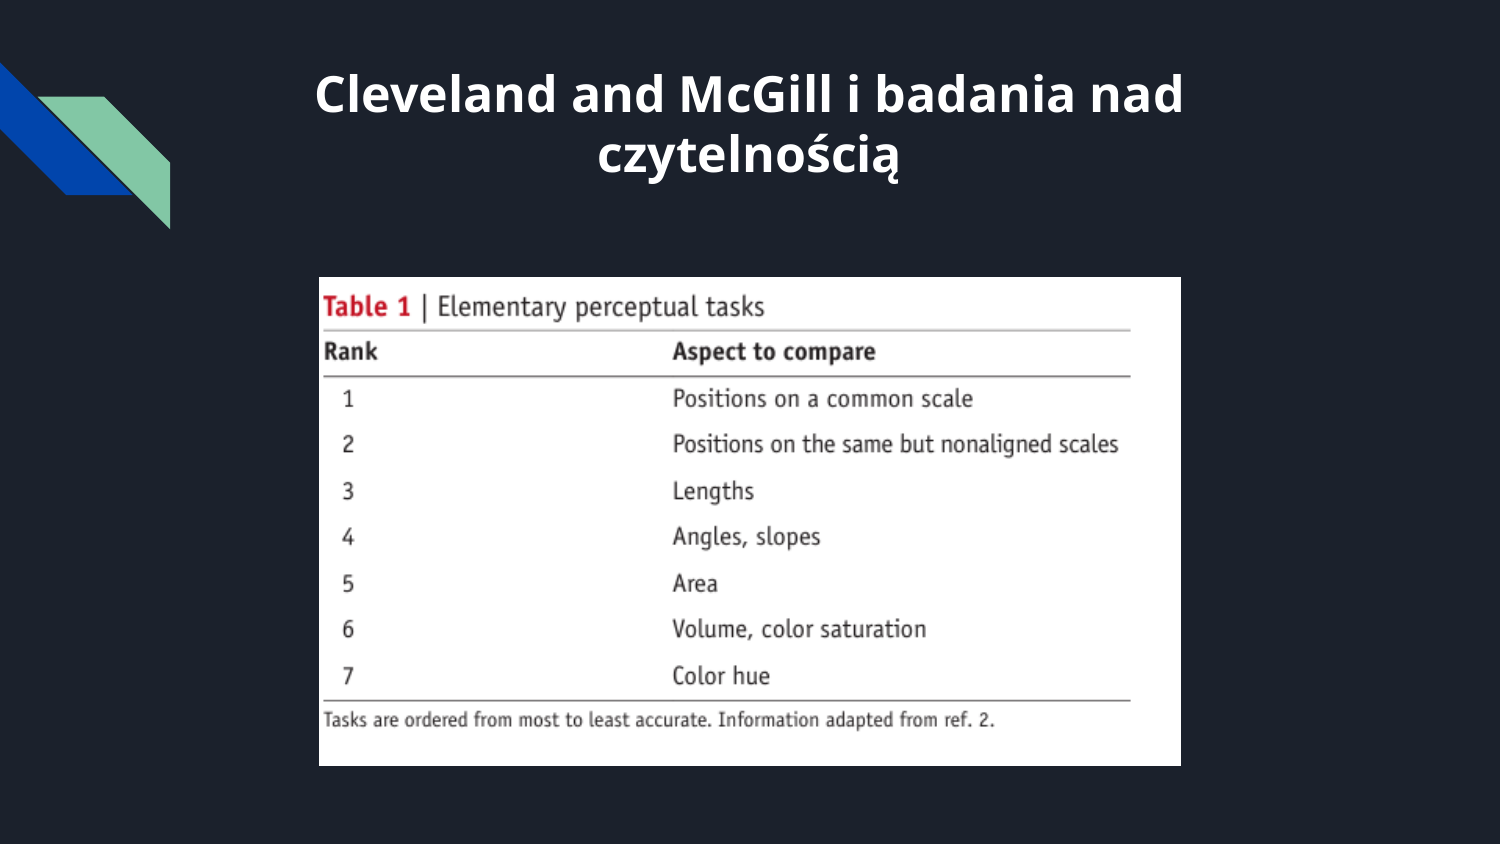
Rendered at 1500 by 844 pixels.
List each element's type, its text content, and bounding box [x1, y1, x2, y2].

title Cleveland and McGill i badania nad czytelnością [237, 47, 1263, 135]
picture [319, 277, 1181, 766]
